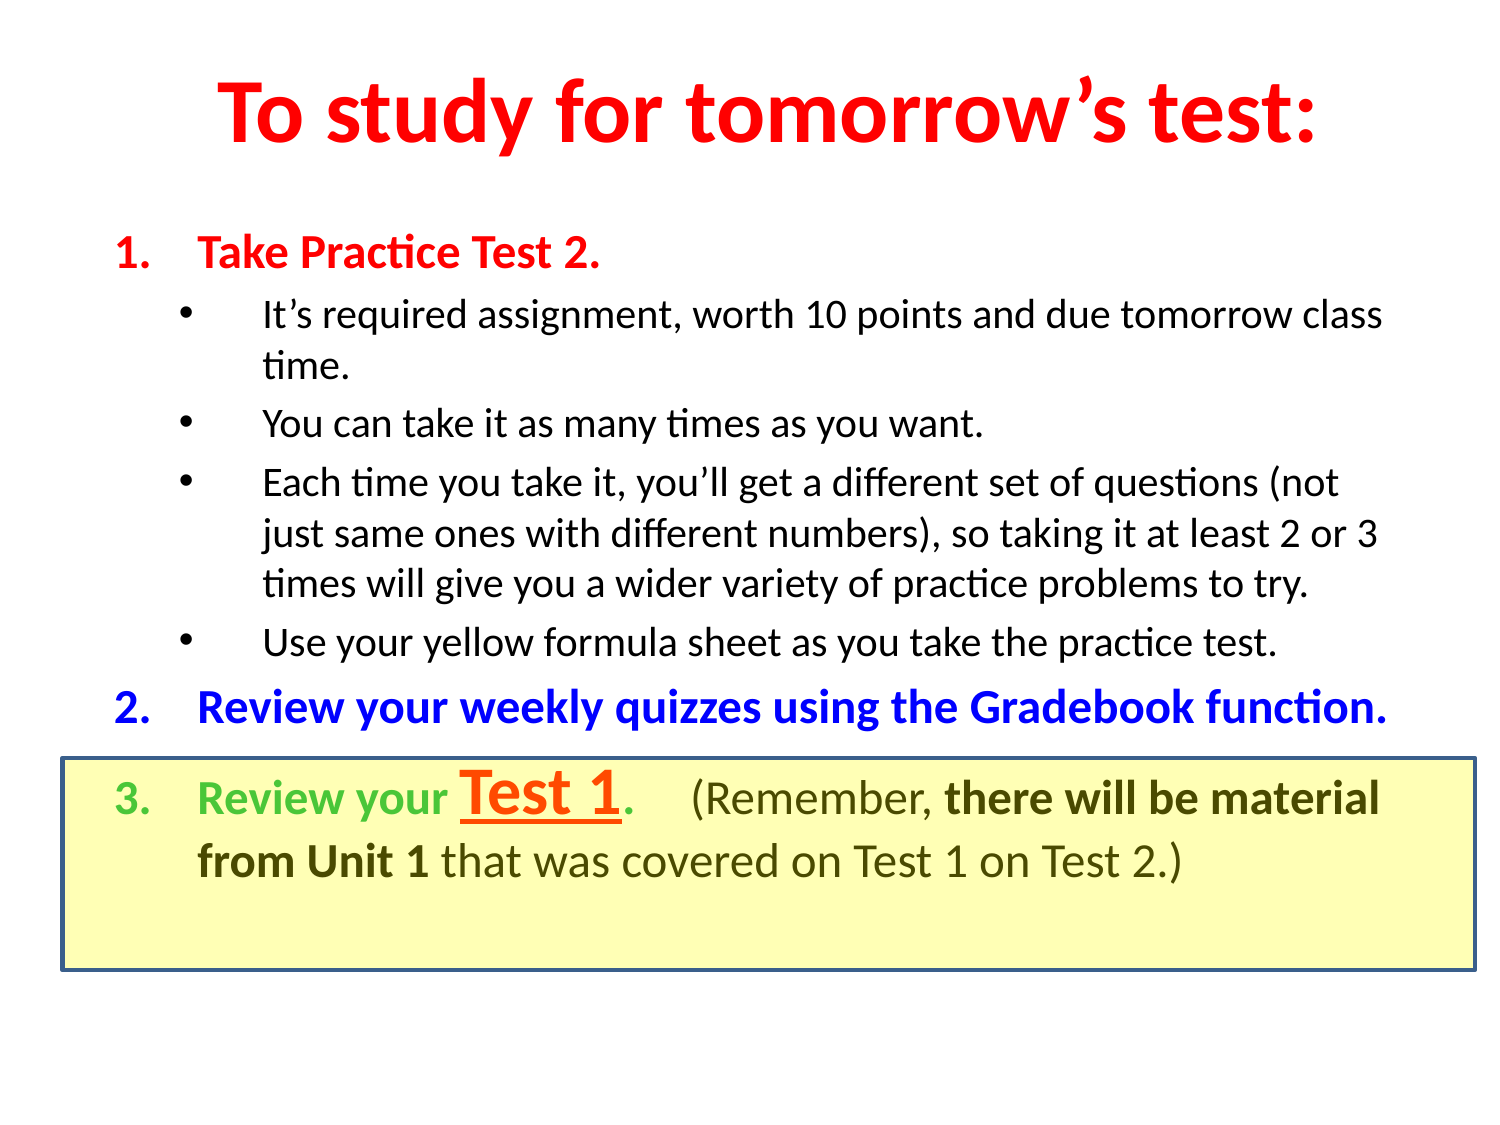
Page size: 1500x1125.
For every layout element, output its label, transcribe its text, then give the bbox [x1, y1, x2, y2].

list Take Practice Test 2. It’s required assignment, worth 10 points and due tomorrow class time. You can take it as many times as you want. Each time you take it, you’ll get a different set of questions (not just same ones with different numbers), so taking it at least 2 or 3 times will give you a wider variety of practice problems to try. Use your yellow formula sheet as you take the practice test. Review your weekly quizzes using the Gradebook function. Review your Test 1. (Remember, there will be material from Unit 1 that was covered on Test 1 on Test 2.) [24, 212, 1425, 975]
title To study for tomorrow’s test: [62, 12, 1475, 200]
text_box [60, 756, 1477, 972]
